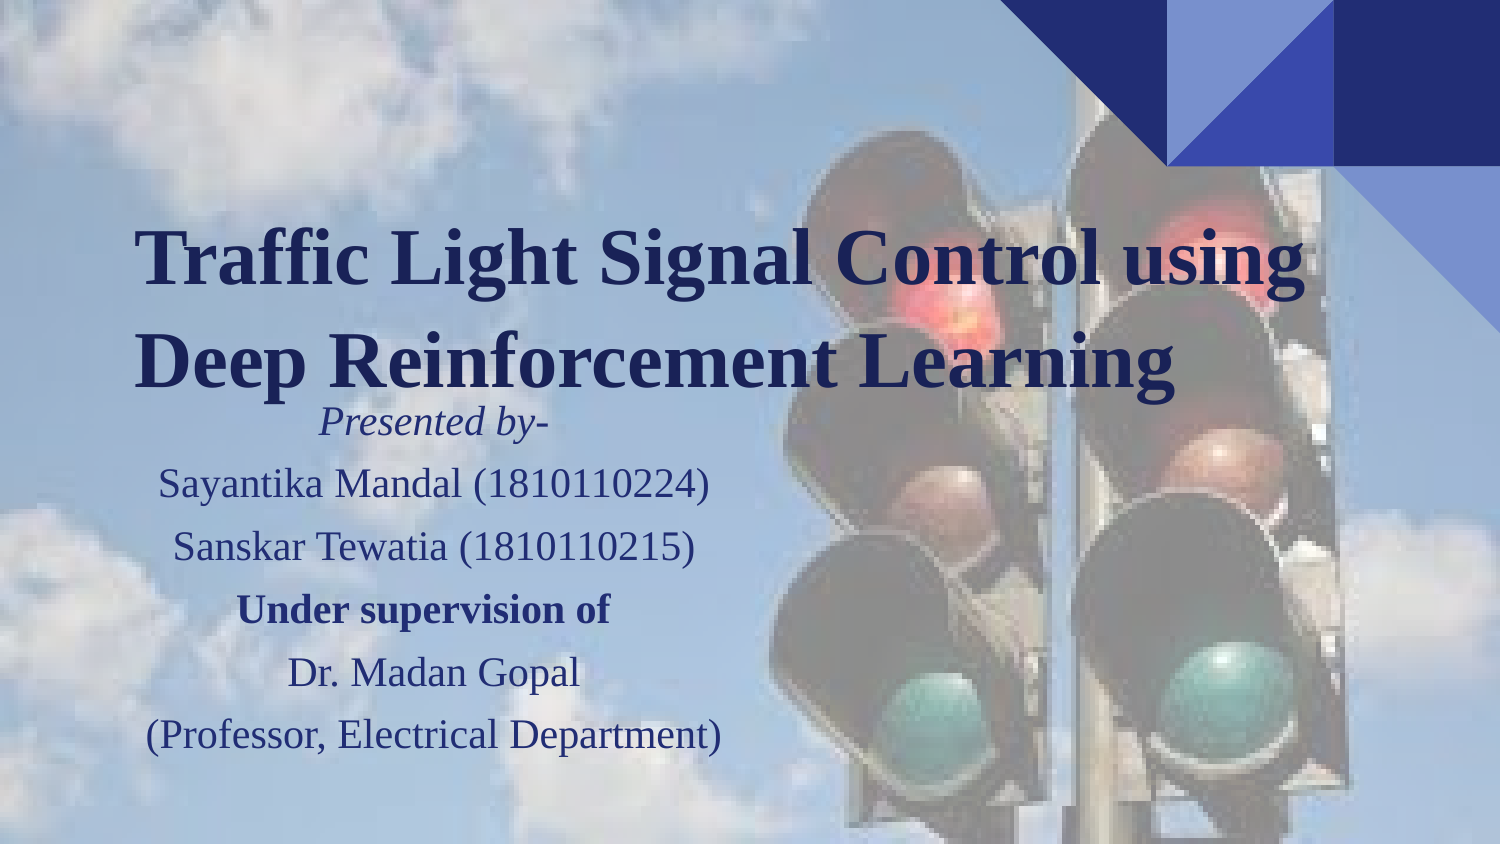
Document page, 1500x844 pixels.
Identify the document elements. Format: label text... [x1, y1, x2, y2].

subtitle Presented by- Sayantika Mandal (1810110224) Sanskar Tewatia (1810110215) Under supervision of Dr. Madan Gopal (Professor, Electrical Department) [104, 373, 764, 775]
title Traffic Light Signal Control using Deep Reinforcement Learning [119, 184, 1381, 458]
